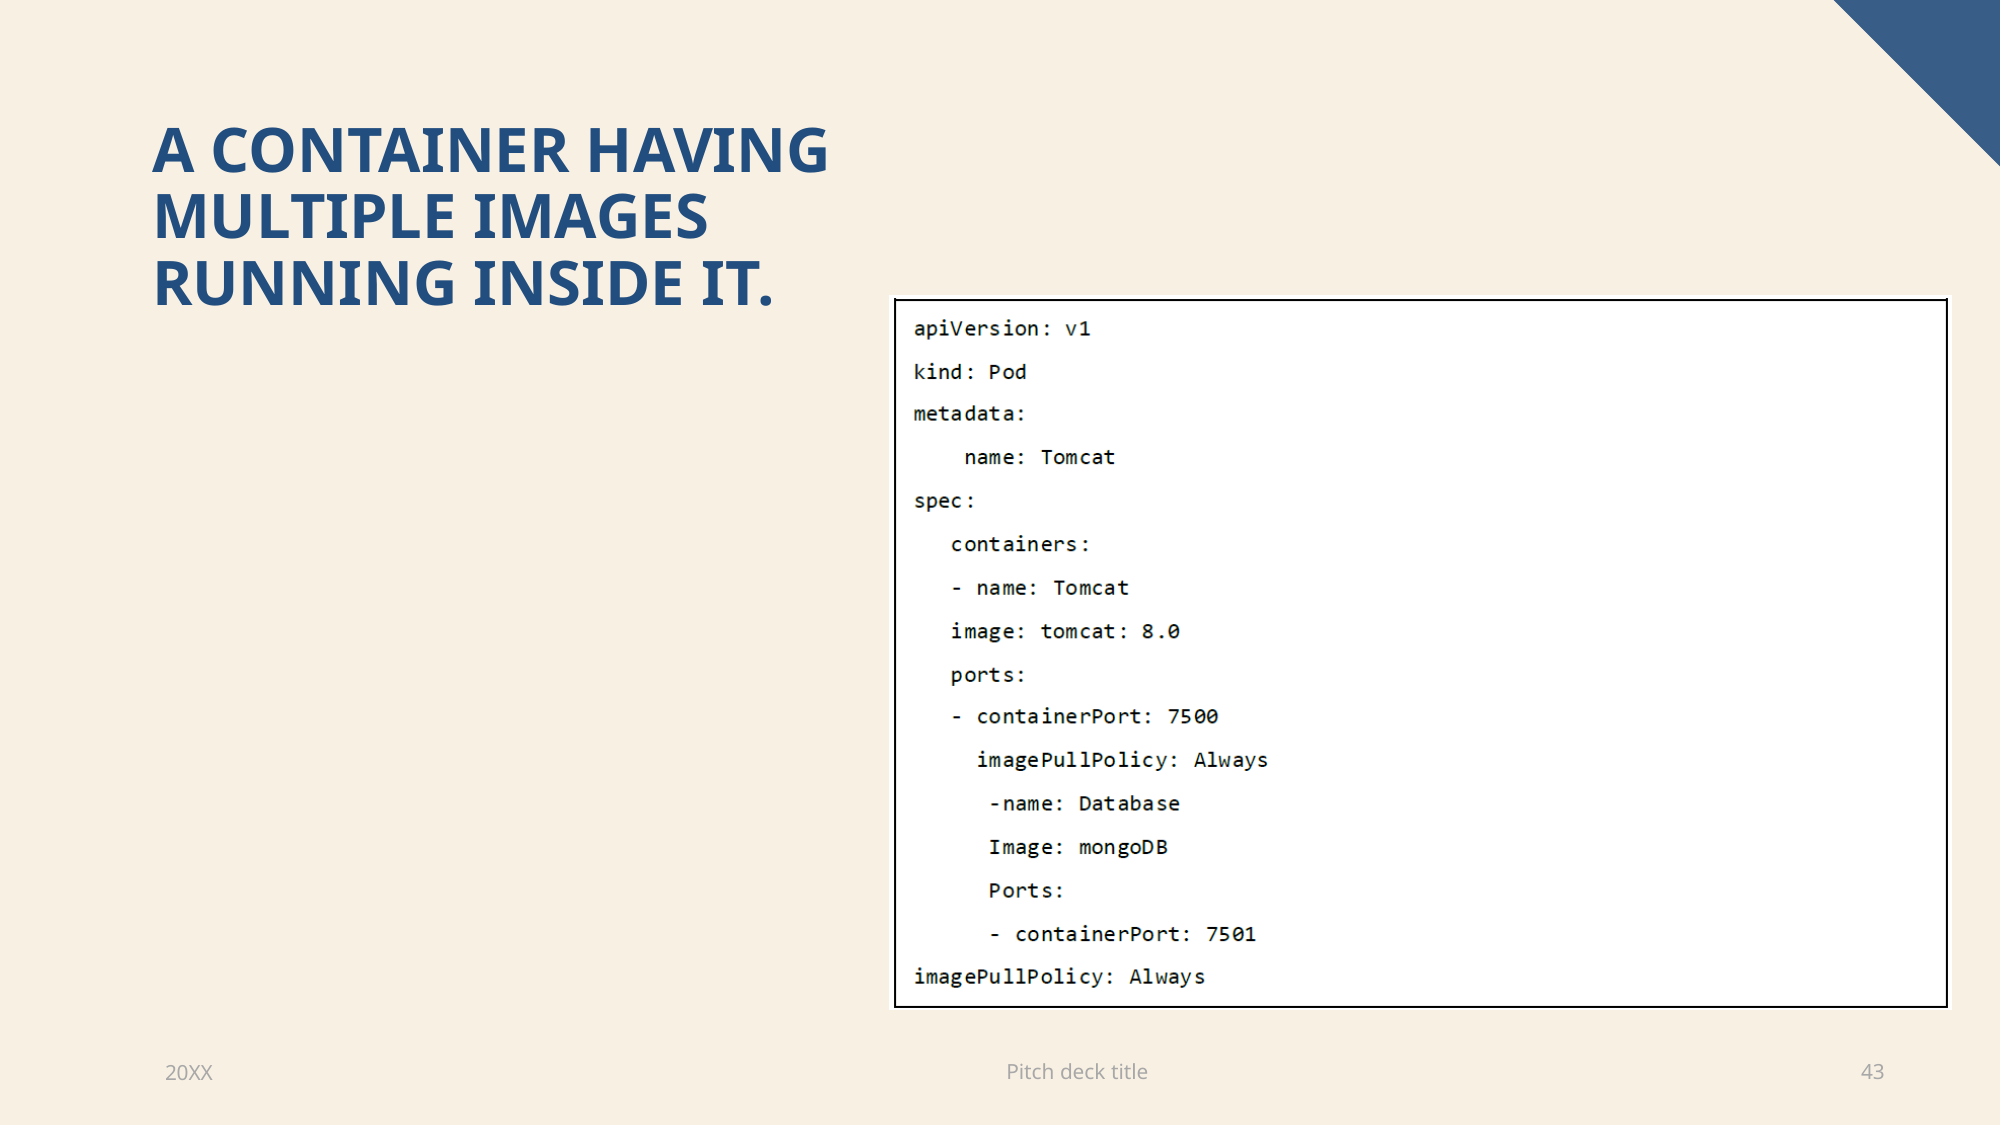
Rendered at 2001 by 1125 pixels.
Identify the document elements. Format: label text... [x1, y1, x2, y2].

slide_number 20XX [150, 1042, 330, 1103]
slide_number 43 [1824, 1042, 1900, 1103]
title a container having multiple images running inside it. [137, 111, 870, 330]
footer Pitch deck title [889, 1041, 1265, 1102]
picture [889, 295, 1952, 1010]
